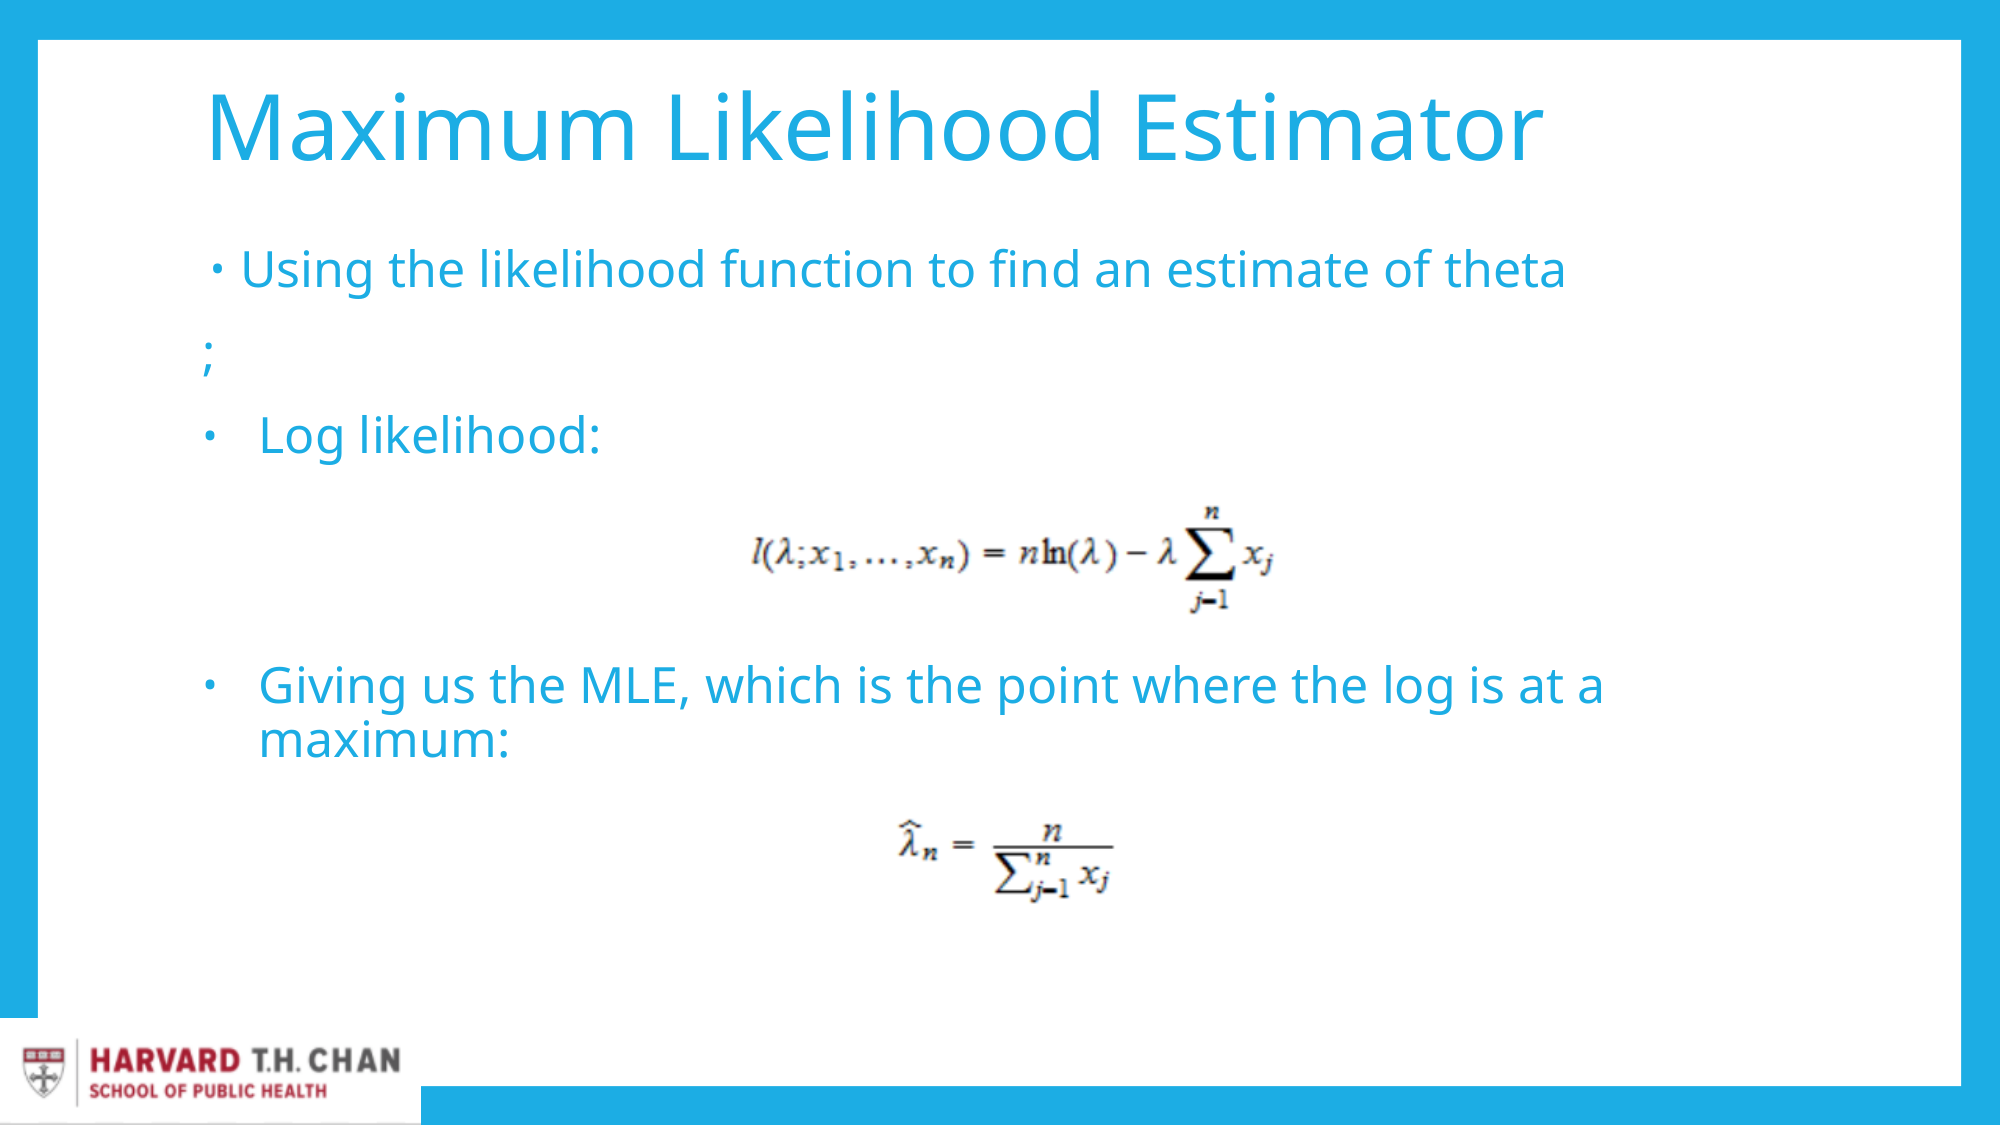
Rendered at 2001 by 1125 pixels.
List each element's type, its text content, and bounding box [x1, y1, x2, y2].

picture [842, 766, 1152, 922]
picture [677, 465, 1323, 660]
picture [0, 1018, 421, 1125]
title Maximum Likelihood Estimator [189, 39, 1810, 223]
